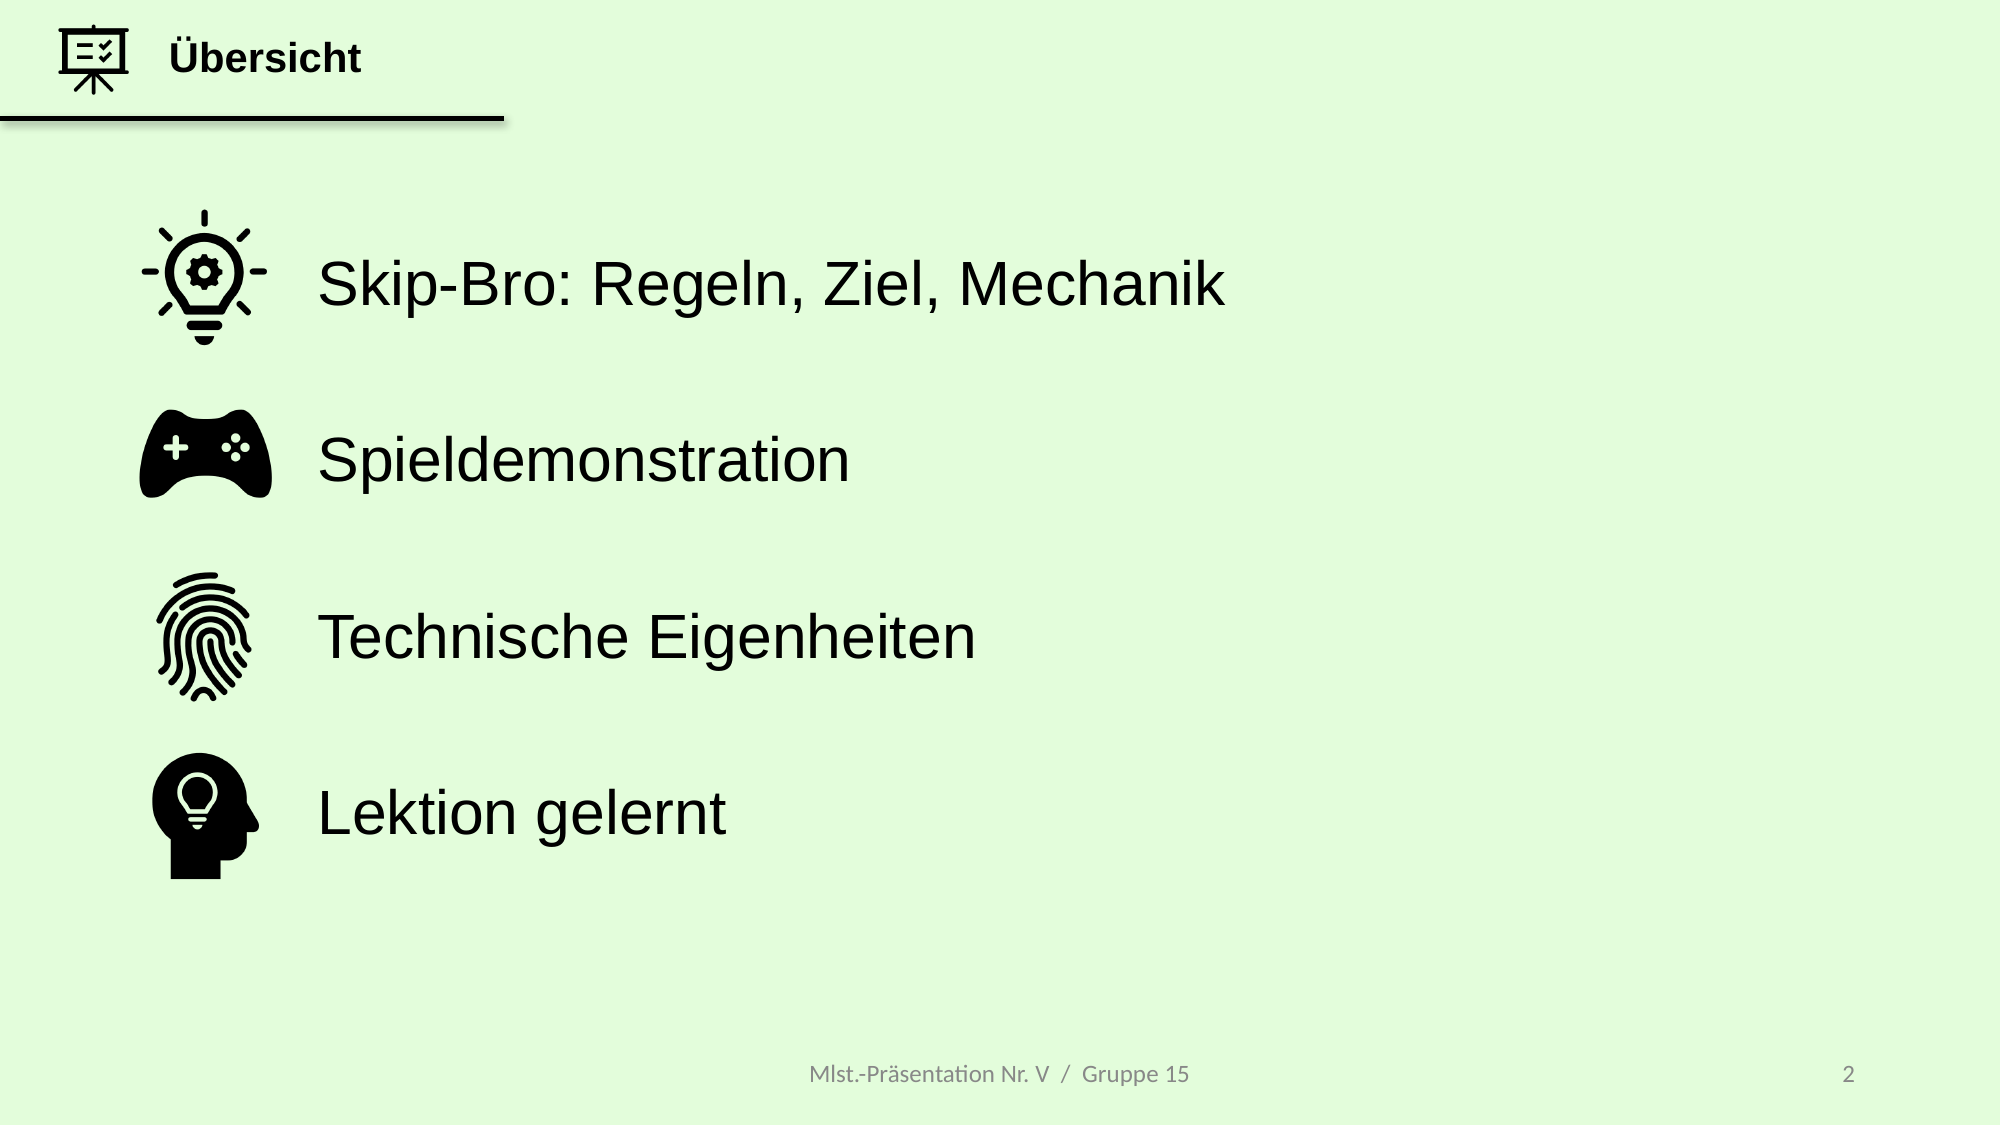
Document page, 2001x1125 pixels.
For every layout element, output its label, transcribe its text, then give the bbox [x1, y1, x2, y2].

slide_number 2 [1831, 1050, 1863, 1096]
picture [130, 203, 281, 354]
text_box Mlst.-Präsentation Nr. V / Gruppe 15 [662, 1050, 1338, 1096]
title Übersicht [0, 0, 1726, 119]
picture [130, 377, 281, 529]
picture [48, 14, 138, 104]
picture [130, 560, 281, 712]
picture [130, 743, 281, 895]
list Skip-Bro: Regeln, Ziel, Mechanik Spieldemonstration Technische Eigenheiten Lektion gelernt [309, 243, 1561, 958]
